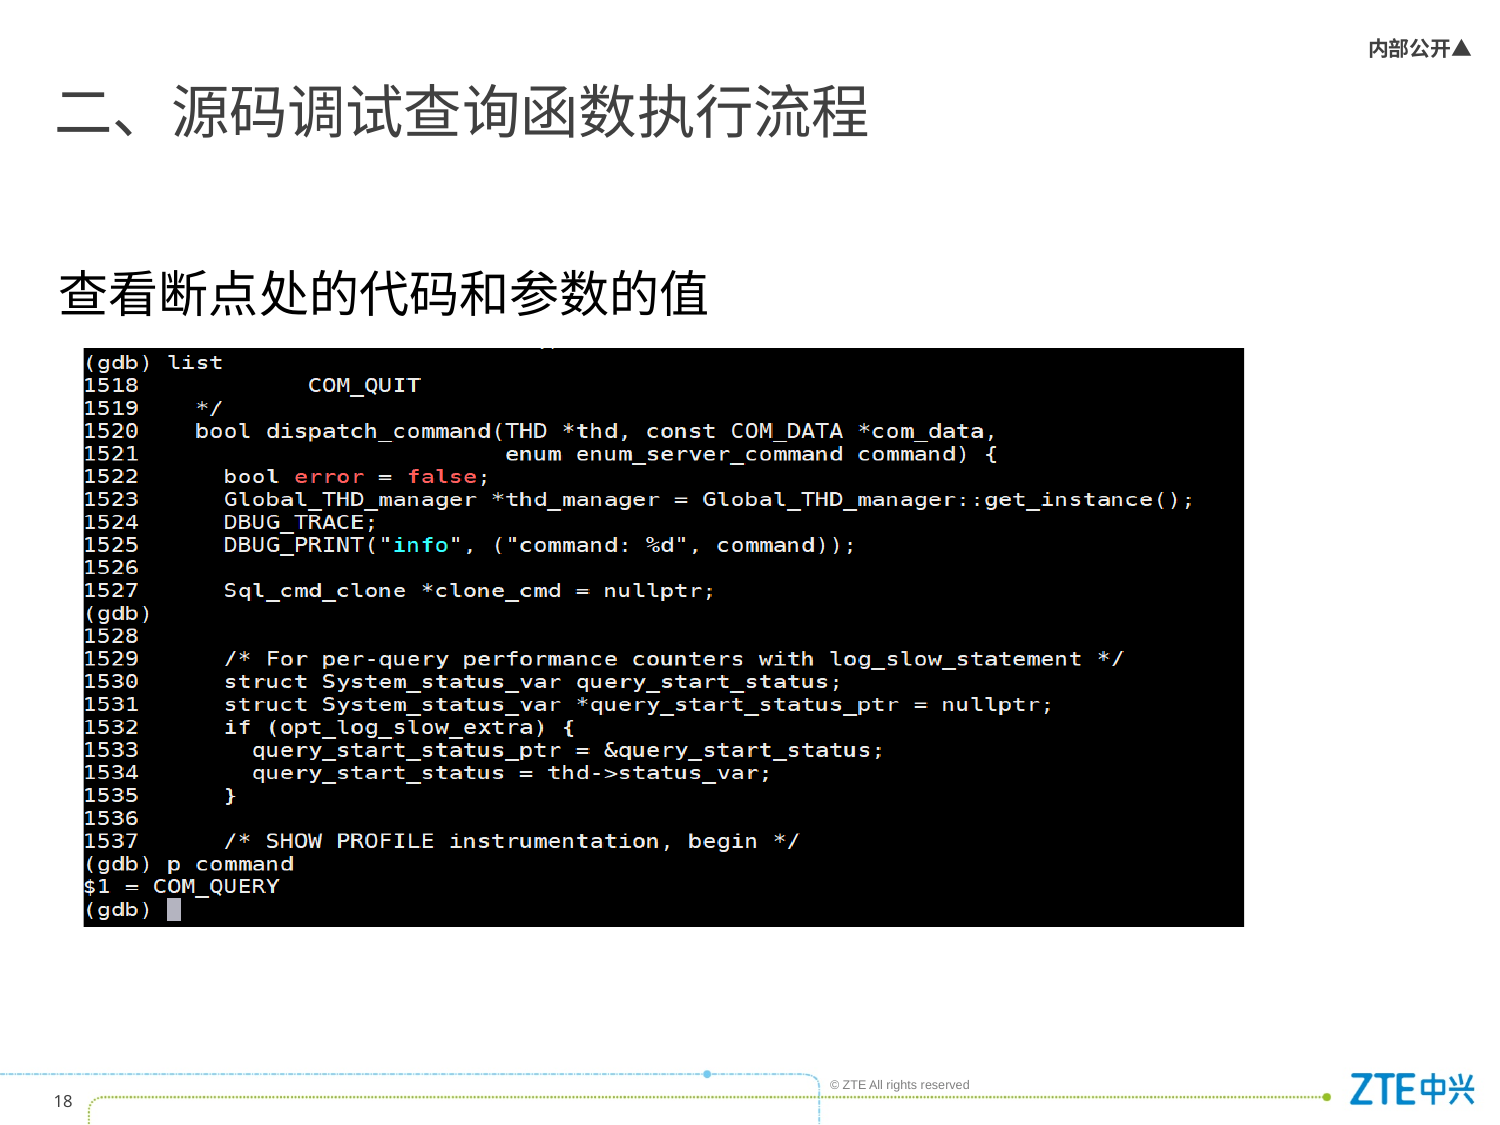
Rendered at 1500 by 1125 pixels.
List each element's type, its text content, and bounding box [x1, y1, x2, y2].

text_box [83, 347, 1245, 927]
title 二、源码调试查询函数执行流程 [54, 74, 1453, 233]
list 查看断点处的代码和参数的值 [58, 262, 1453, 961]
picture [0, 281, 1500, 1125]
